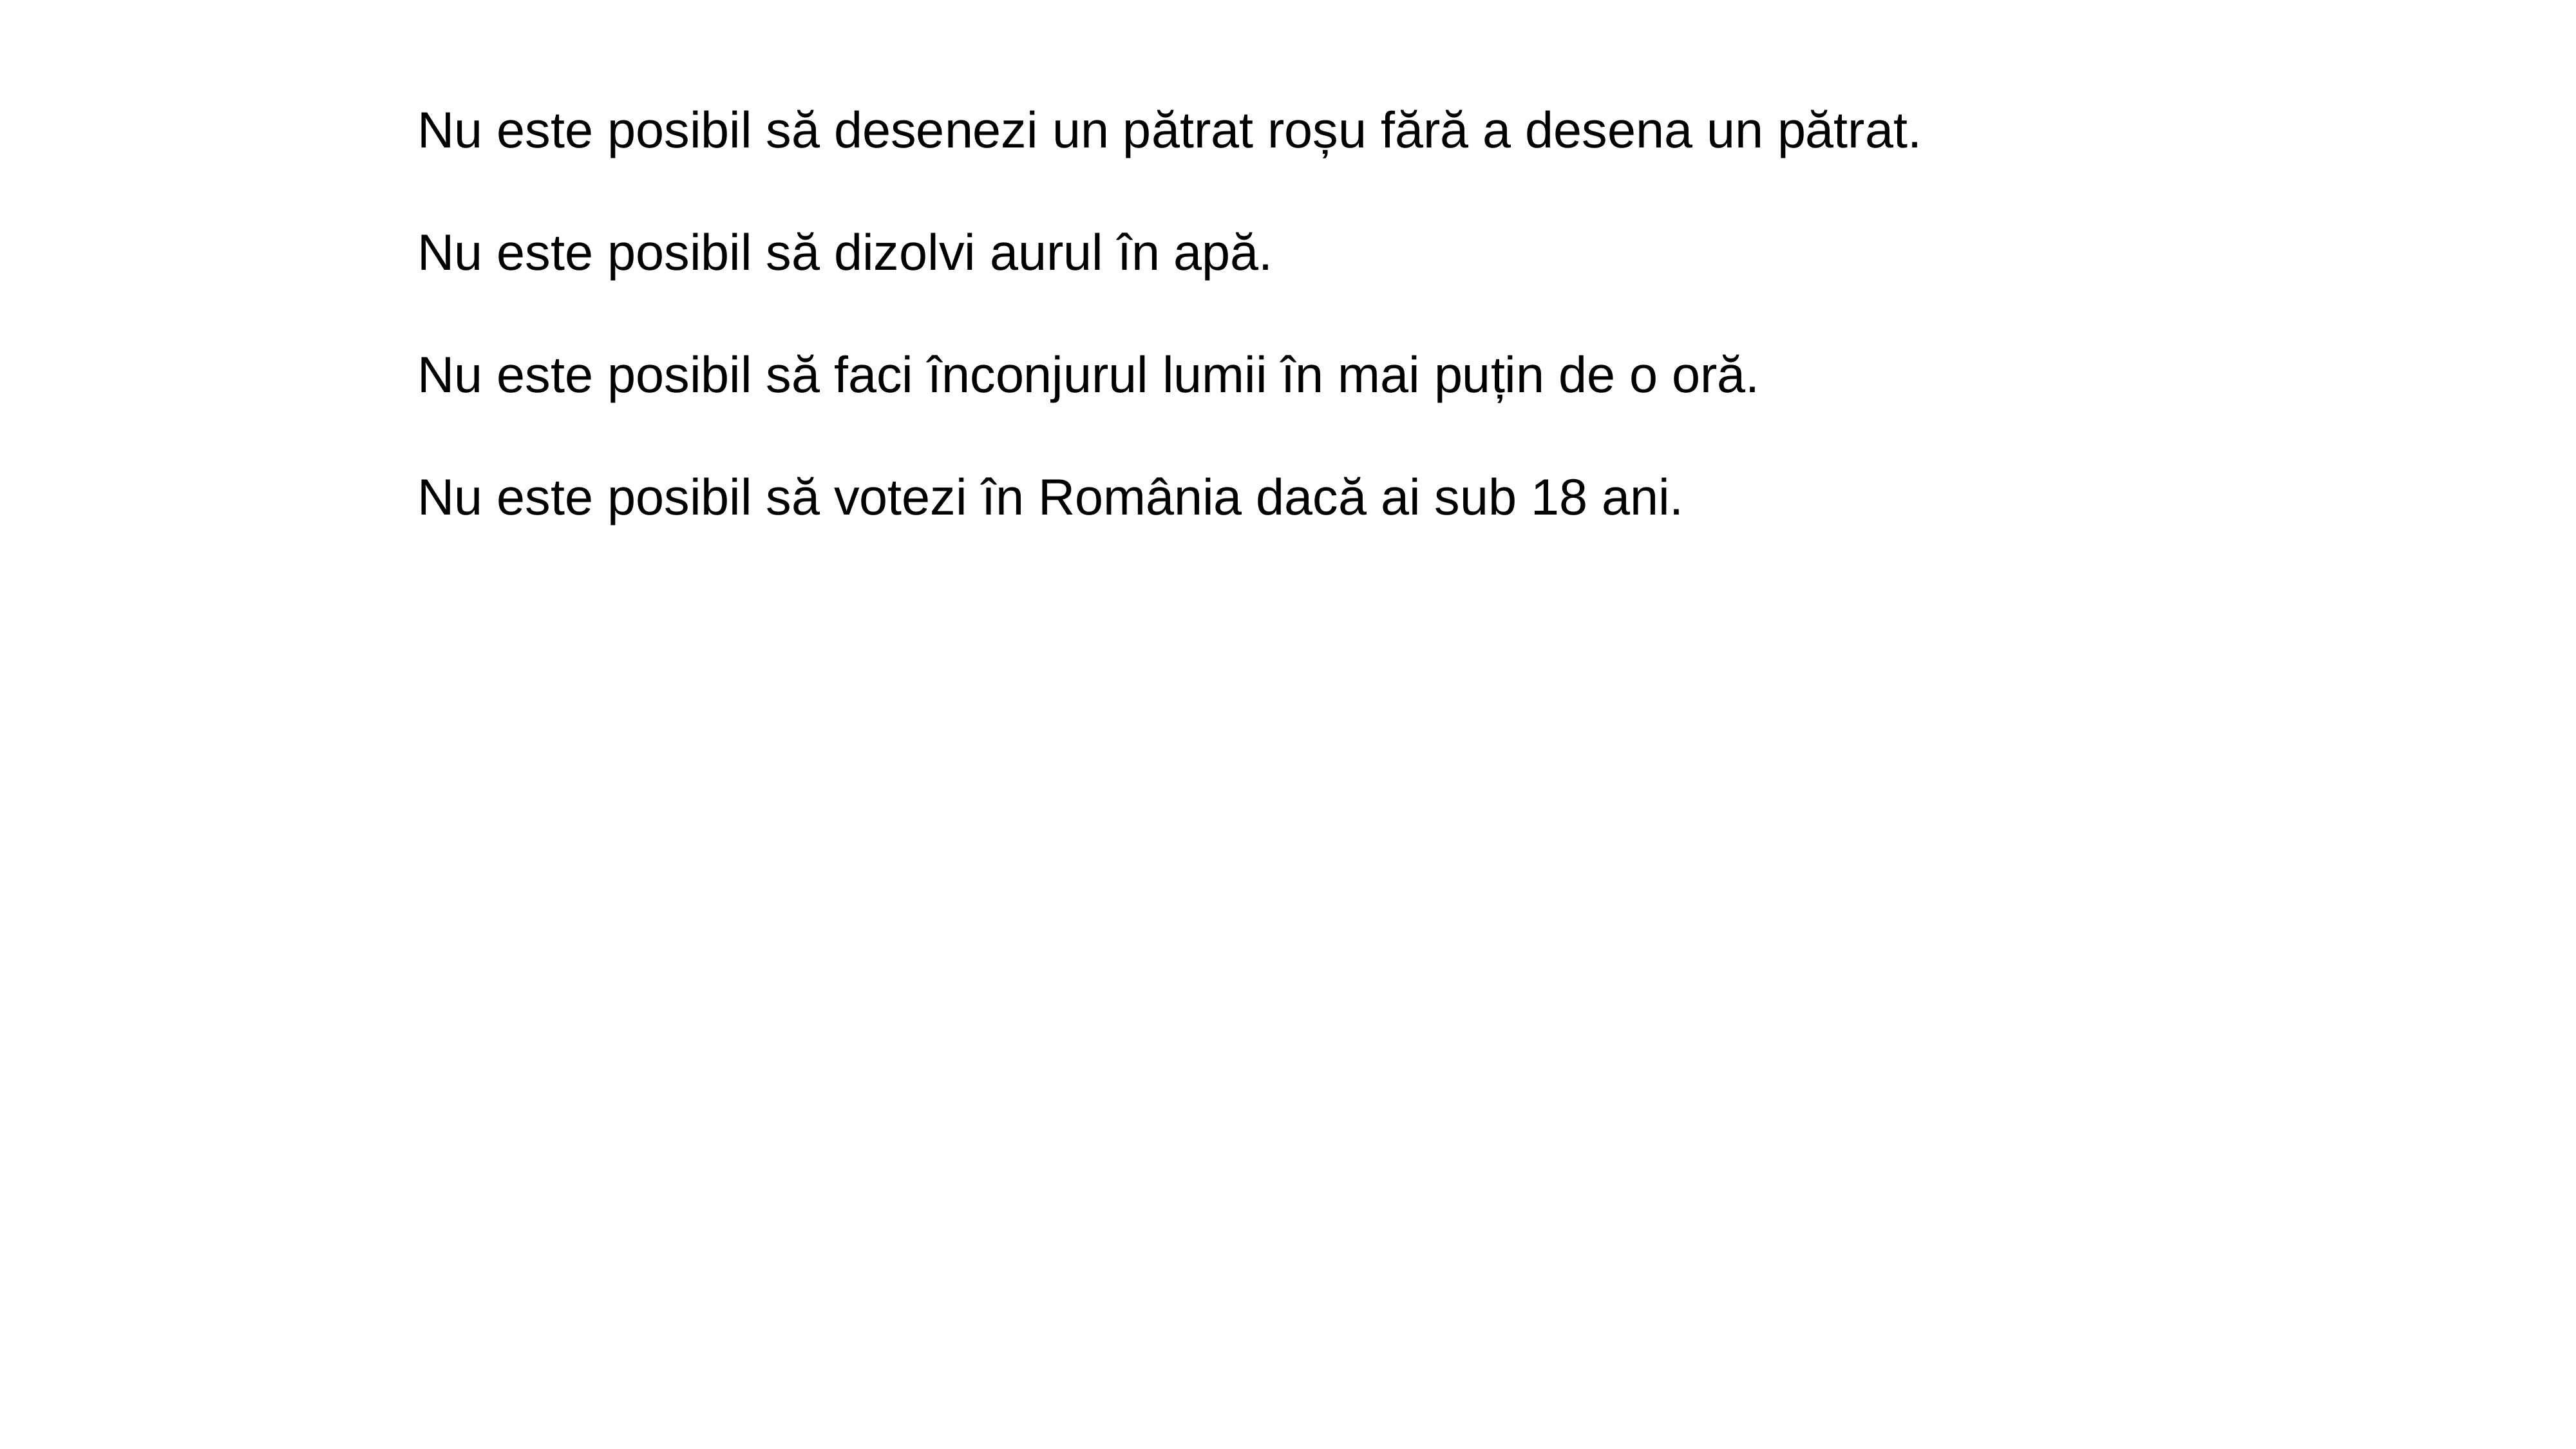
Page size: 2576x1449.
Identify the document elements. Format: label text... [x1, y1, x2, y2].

list Nu este posibil să desenezi un pătrat roșu fără a desena un pătrat. Nu este posibil să dizolvi aurul în apă. Nu este posibil să faci înconjurul lumii în mai puțin de o oră. Nu este posibil să votezi în România dacă ai sub 18 ani. [417, 96, 2159, 542]
